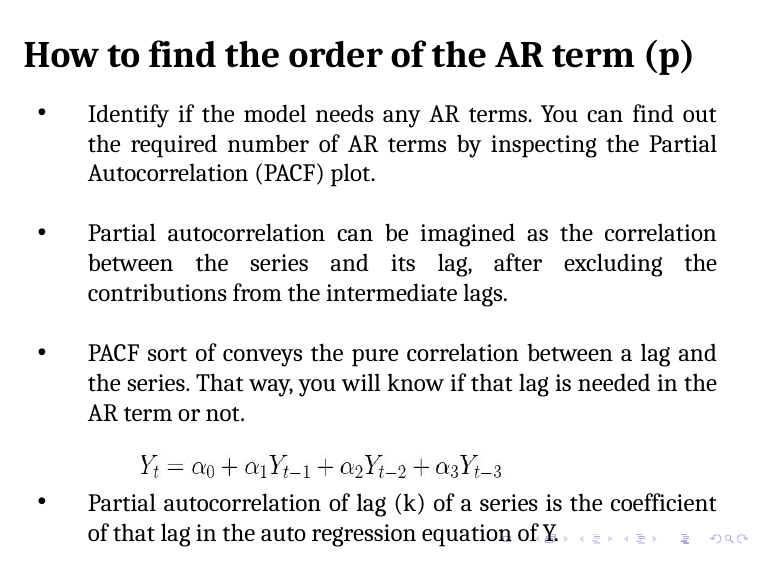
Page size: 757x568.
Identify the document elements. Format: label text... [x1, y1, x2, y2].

title How to find the order of the AR term (p) [23, 32, 733, 73]
subtitle Identify if the model needs any AR terms. You can find out the required number of AR terms by inspecting the Partial Autocorrelation (PACF) plot. Partial autocorrelation can be imagined as the correlation between the series and its lag, after excluding the contributions from the intermediate lags. PACF sort of conveys the pure correlation between a lag and the series. That way, you will know if that lag is needed in the AR term or not. Partial autocorrelation of lag (k) of a series is the coefficient of that lag in the auto regression equation of Y. [37, 132, 719, 556]
picture [129, 437, 509, 485]
